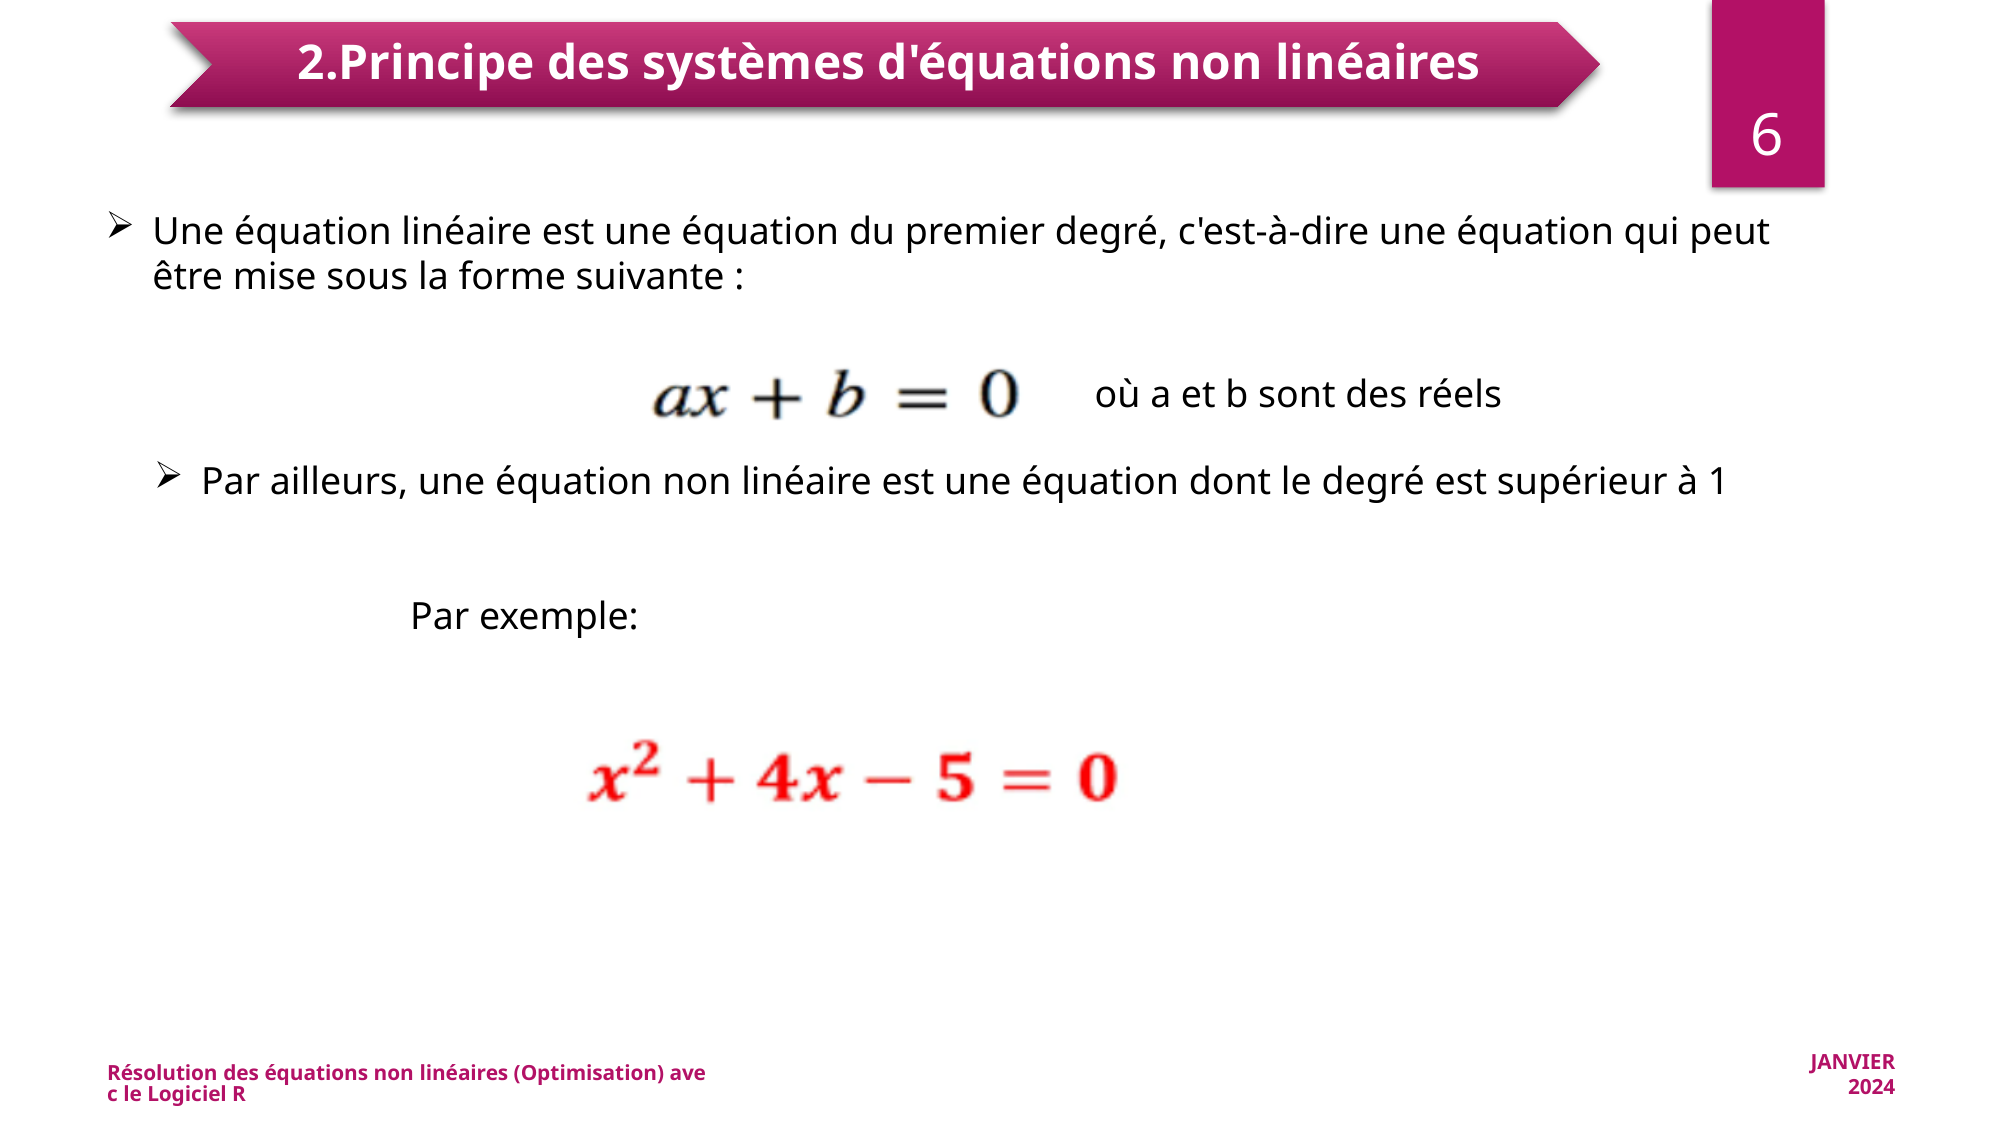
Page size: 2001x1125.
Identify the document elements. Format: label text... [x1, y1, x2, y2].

text_box Une équation linéaire est une équation du premier degré, c'est-à-dire une équation qui peut être mise sous la forme suivante : [90, 199, 1840, 305]
footer Résolution des équations non linéaires (Optimisation) avec le Logiciel R [92, 1048, 726, 1099]
picture [557, 719, 1213, 825]
text_box Par ailleurs, une équation non linéaire est une équation dont le degré est supérieur à 1 [139, 449, 1826, 510]
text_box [90, 21, 1679, 108]
text_box où a et b sont des réels [1056, 362, 1679, 422]
picture [639, 361, 1054, 425]
slide_number 6 [1698, 48, 1836, 175]
slide_number JANVIER 2024 [1747, 1048, 1911, 1099]
text_box Par exemple: [395, 584, 1053, 645]
